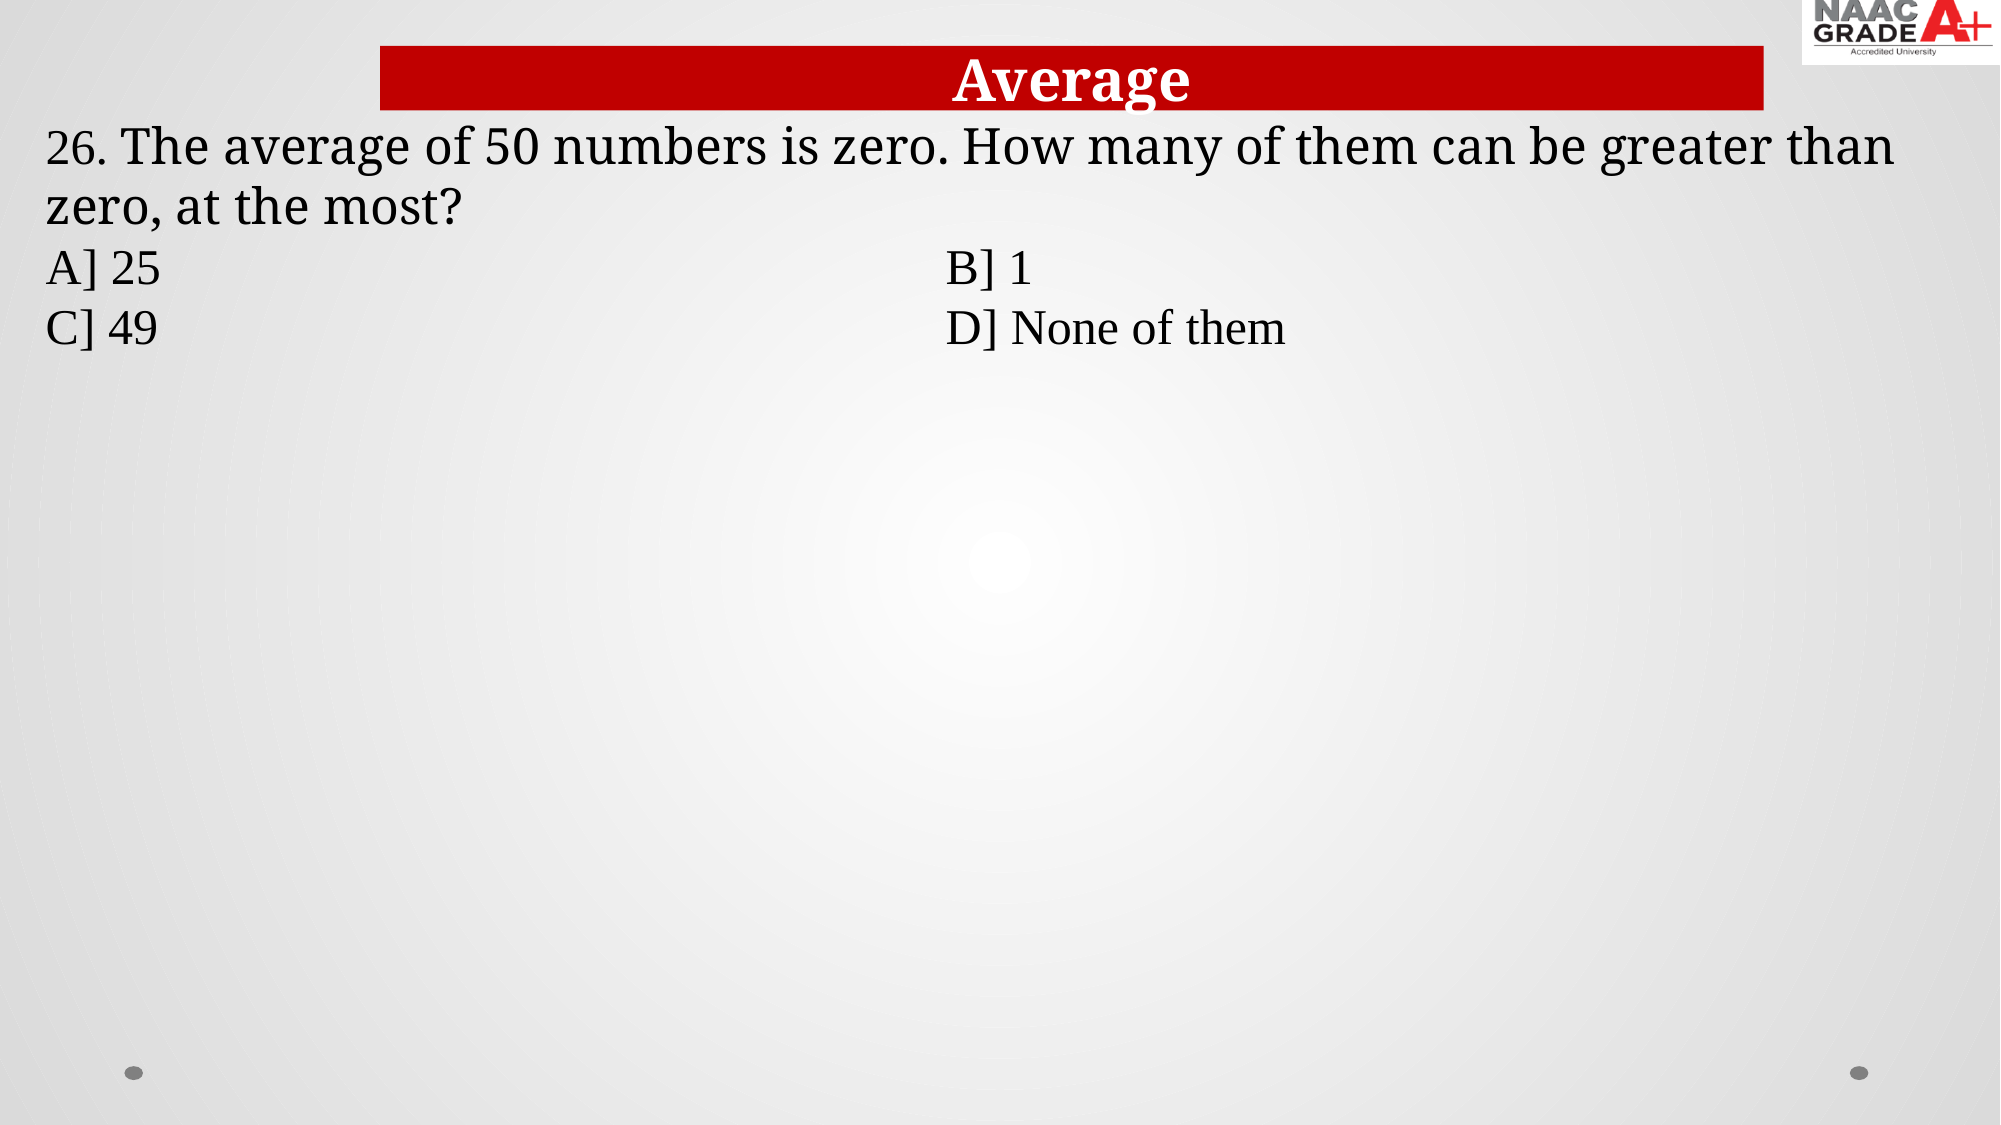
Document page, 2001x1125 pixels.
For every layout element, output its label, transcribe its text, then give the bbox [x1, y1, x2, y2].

picture [1801, 0, 2000, 65]
text_box Average [378, 43, 1766, 113]
text_box 26. The average of 50 numbers is zero. How many of them can be greater than zero, at the most? A] 25 B] 1 C] 49 D] None of them [30, 107, 1970, 483]
